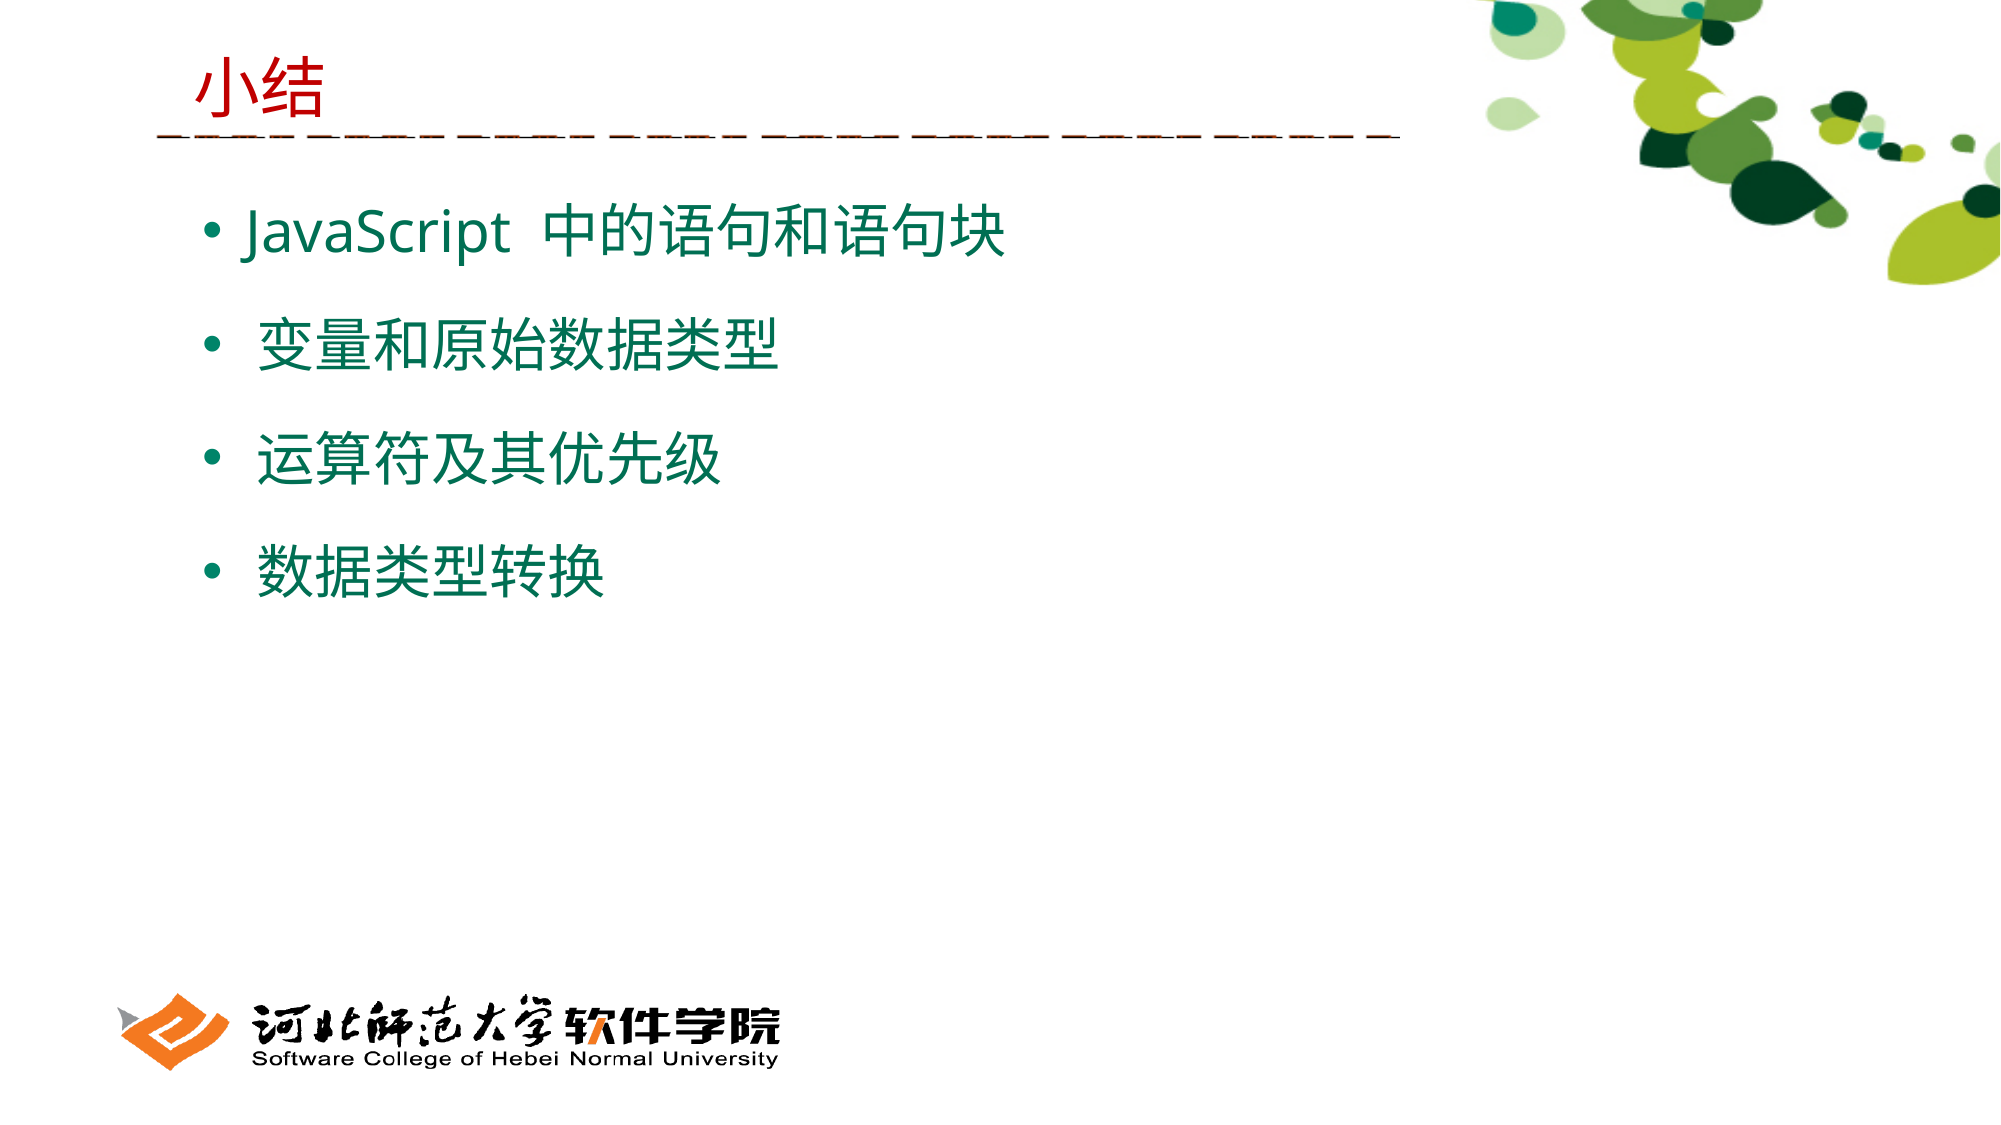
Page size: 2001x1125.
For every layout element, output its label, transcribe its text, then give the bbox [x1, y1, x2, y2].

picture [0, 0, 2001, 1125]
list JavaScript 中的语句和语句块 变量和原始数据类型 运算符及其优先级 数据类型转换 [187, 152, 1782, 914]
list 小结 [178, 38, 1523, 120]
